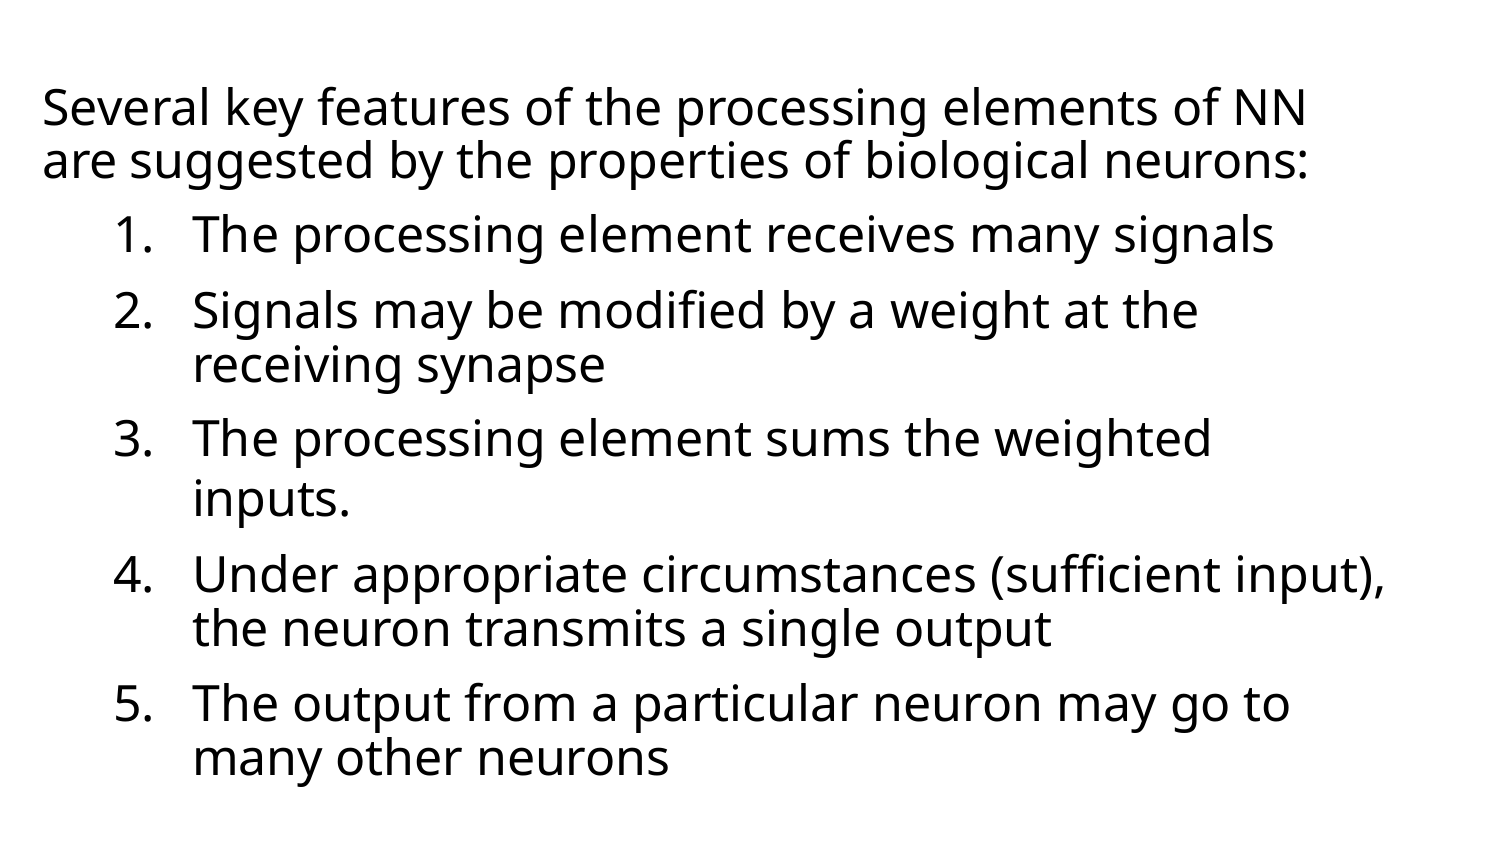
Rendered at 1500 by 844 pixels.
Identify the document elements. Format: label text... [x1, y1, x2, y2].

text_box Several key features of the processing elements of NN are suggested by the properties of biological neurons: The processing element receives many signals Signals may be modified by a weight at the receiving synapse The processing element sums the weighted inputs. Under appropriate circumstances (sufficient input), the neuron transmits a single output The output from a particular neuron may go to many other neurons [40, 72, 1394, 786]
